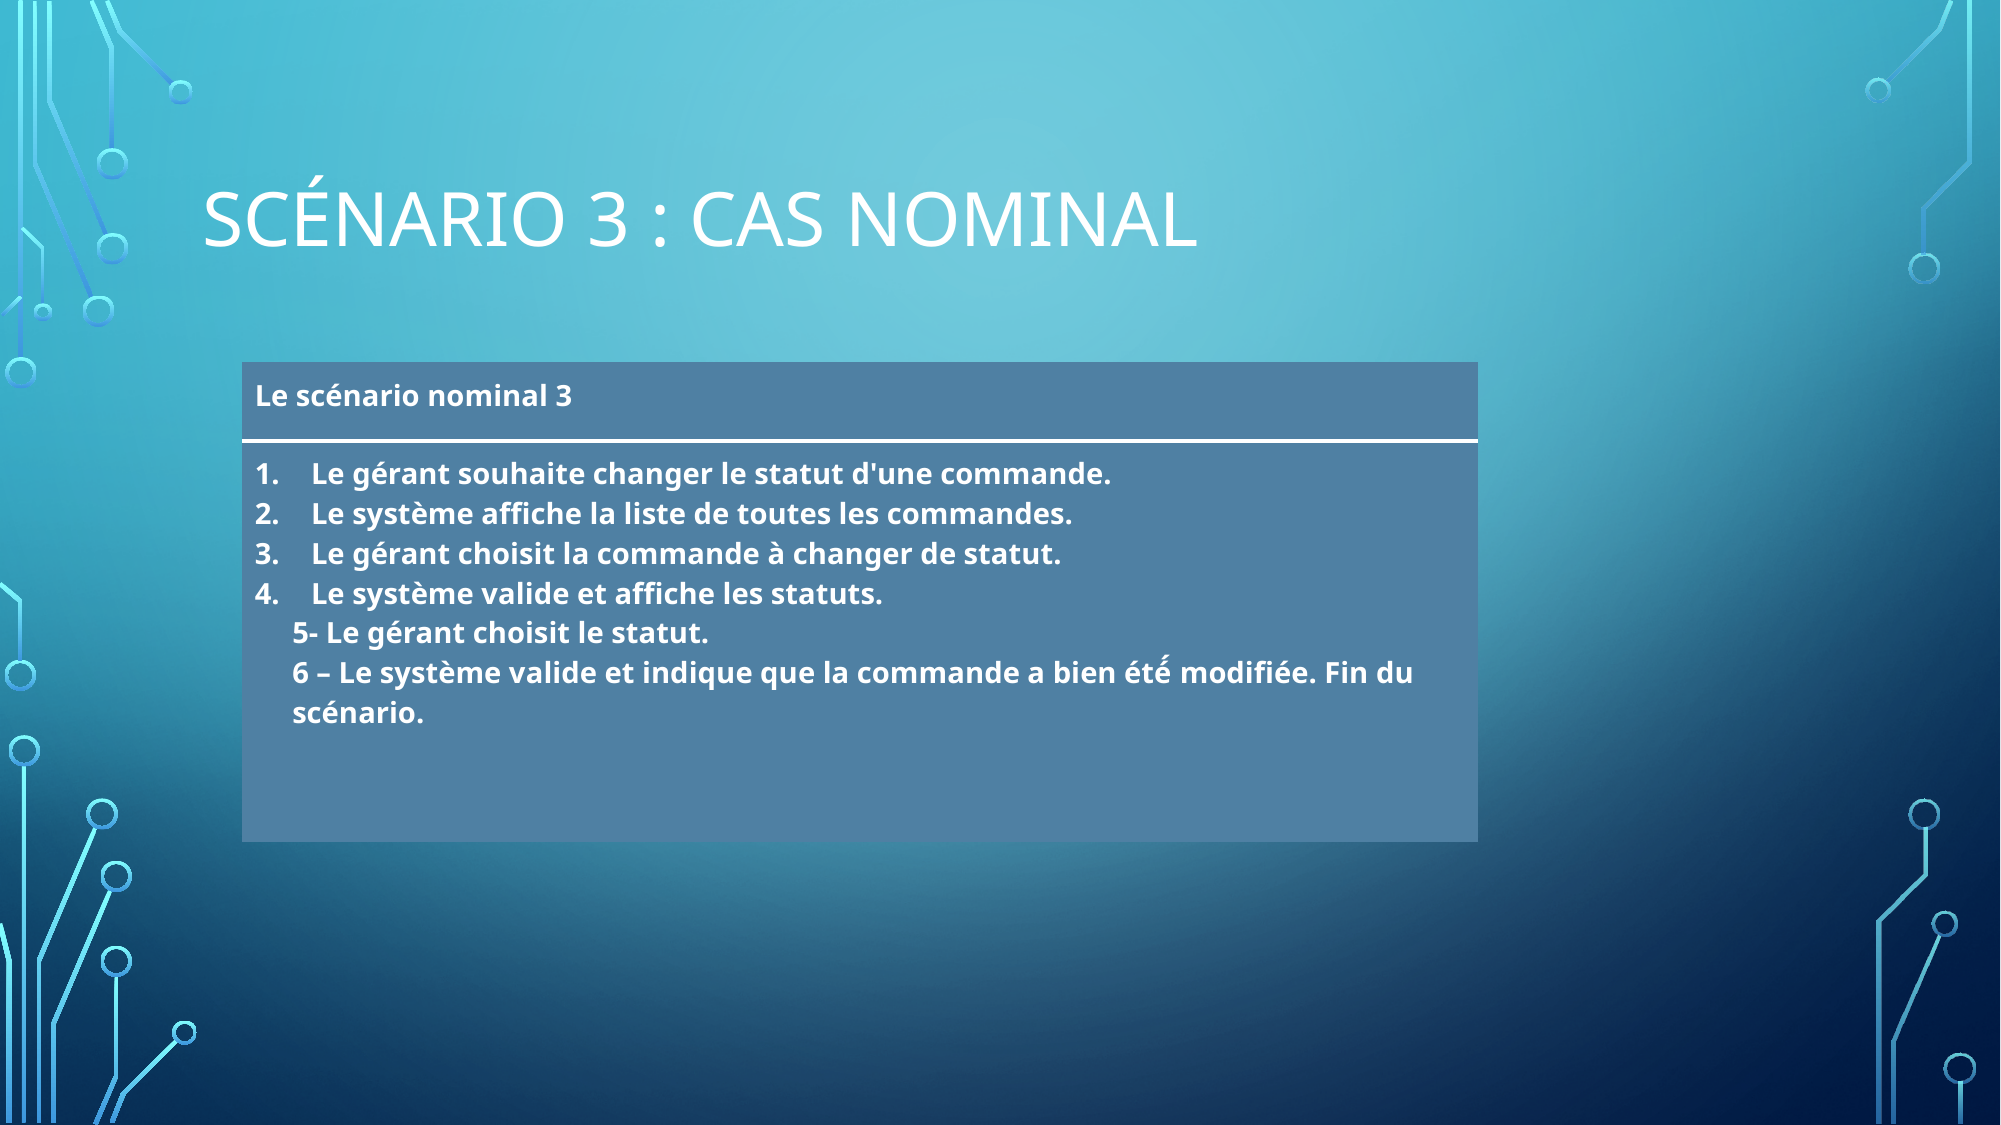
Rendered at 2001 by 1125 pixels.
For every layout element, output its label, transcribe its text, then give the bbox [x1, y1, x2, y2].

table_cell Le gérant souhaite changer le statut d'une commande. Le système affiche la liste de toutes les commandes. Le gérant choisit la commande à changer de statut. Le système valide et affiche les statuts. 5- Le gérant choisit le statut. 6 – Le système valide et indique que la commande a bien été́ modifiée. Fin du scénario. [242, 443, 1478, 842]
title Scénario 3 : Cas nominal [187, 101, 1813, 344]
table_header Le scénario nominal 3 [242, 362, 1478, 439]
